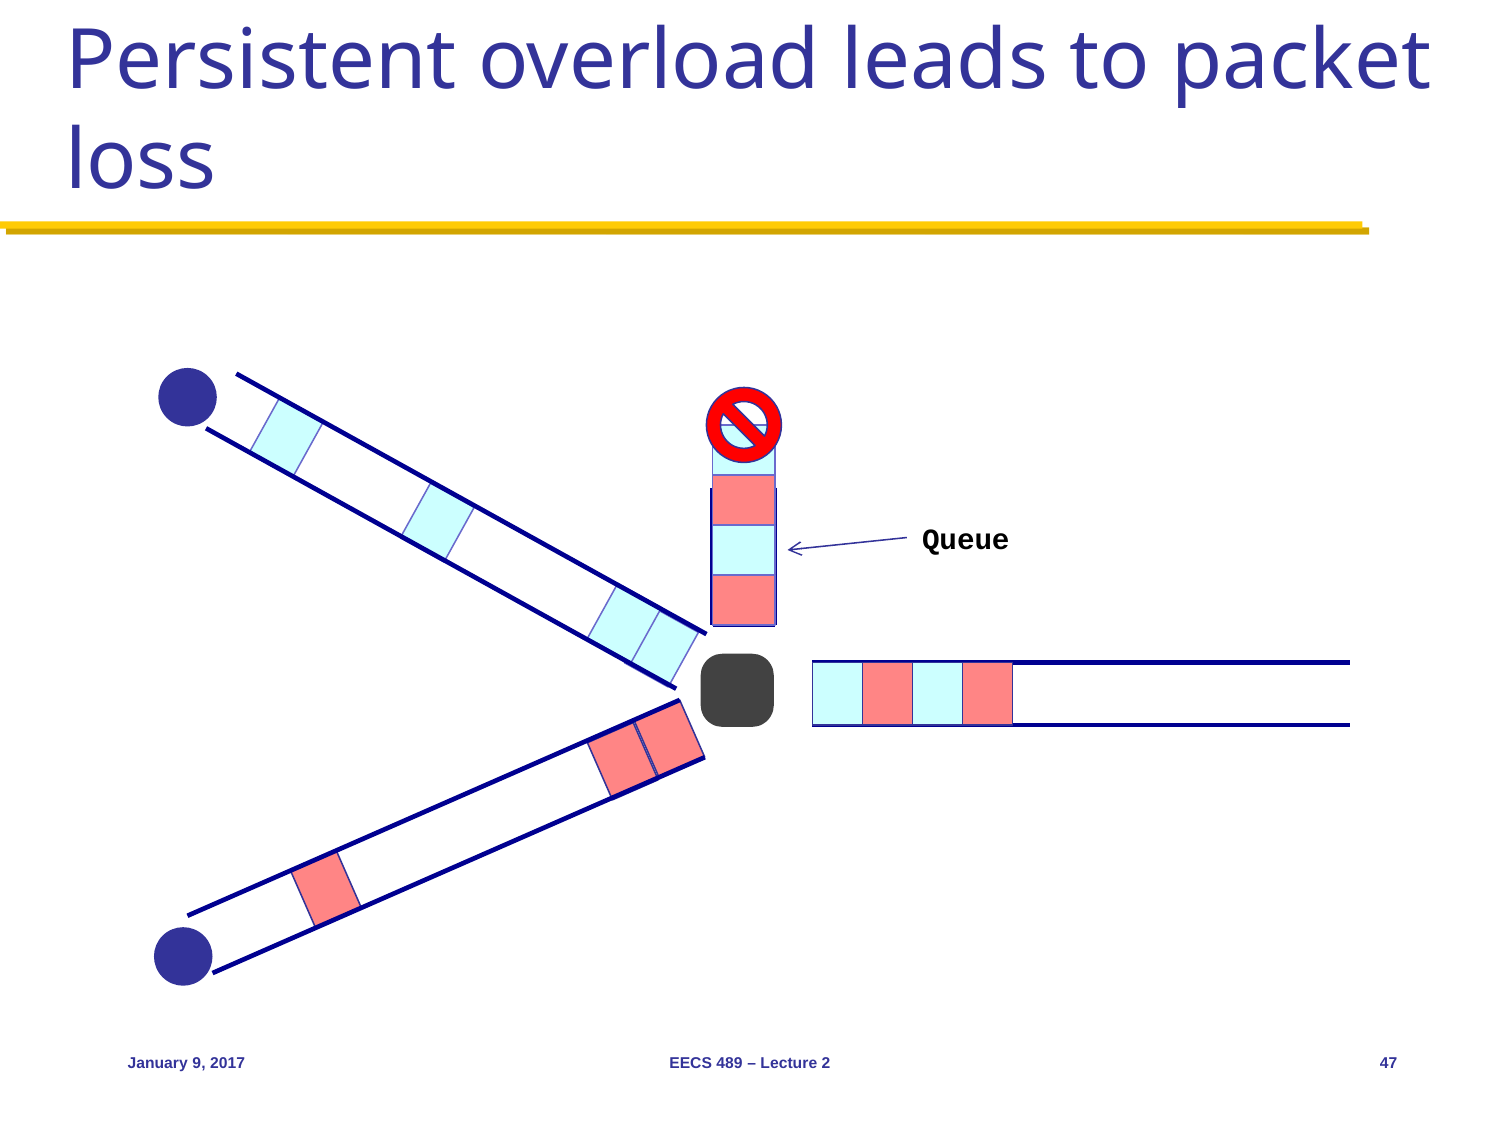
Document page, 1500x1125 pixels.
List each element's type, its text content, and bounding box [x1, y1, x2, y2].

text_box [706, 387, 782, 463]
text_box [812, 662, 1351, 726]
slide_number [112, 1024, 426, 1101]
text_box [712, 447, 775, 475]
slide_number 47 [1312, 1024, 1413, 1101]
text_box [186, 498, 725, 566]
text_box [712, 475, 775, 486]
text_box Queue [906, 512, 1025, 563]
text_box [153, 927, 213, 986]
footer EECS 489 – Lecture 2 [512, 1024, 988, 1101]
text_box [177, 804, 716, 870]
text_box [755, 425, 767, 435]
title Persistent overload leads to packet loss [49, 24, 1451, 213]
text_box [700, 653, 774, 727]
text_box [158, 367, 217, 427]
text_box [712, 487, 776, 626]
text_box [787, 537, 907, 551]
text_box [721, 425, 754, 448]
